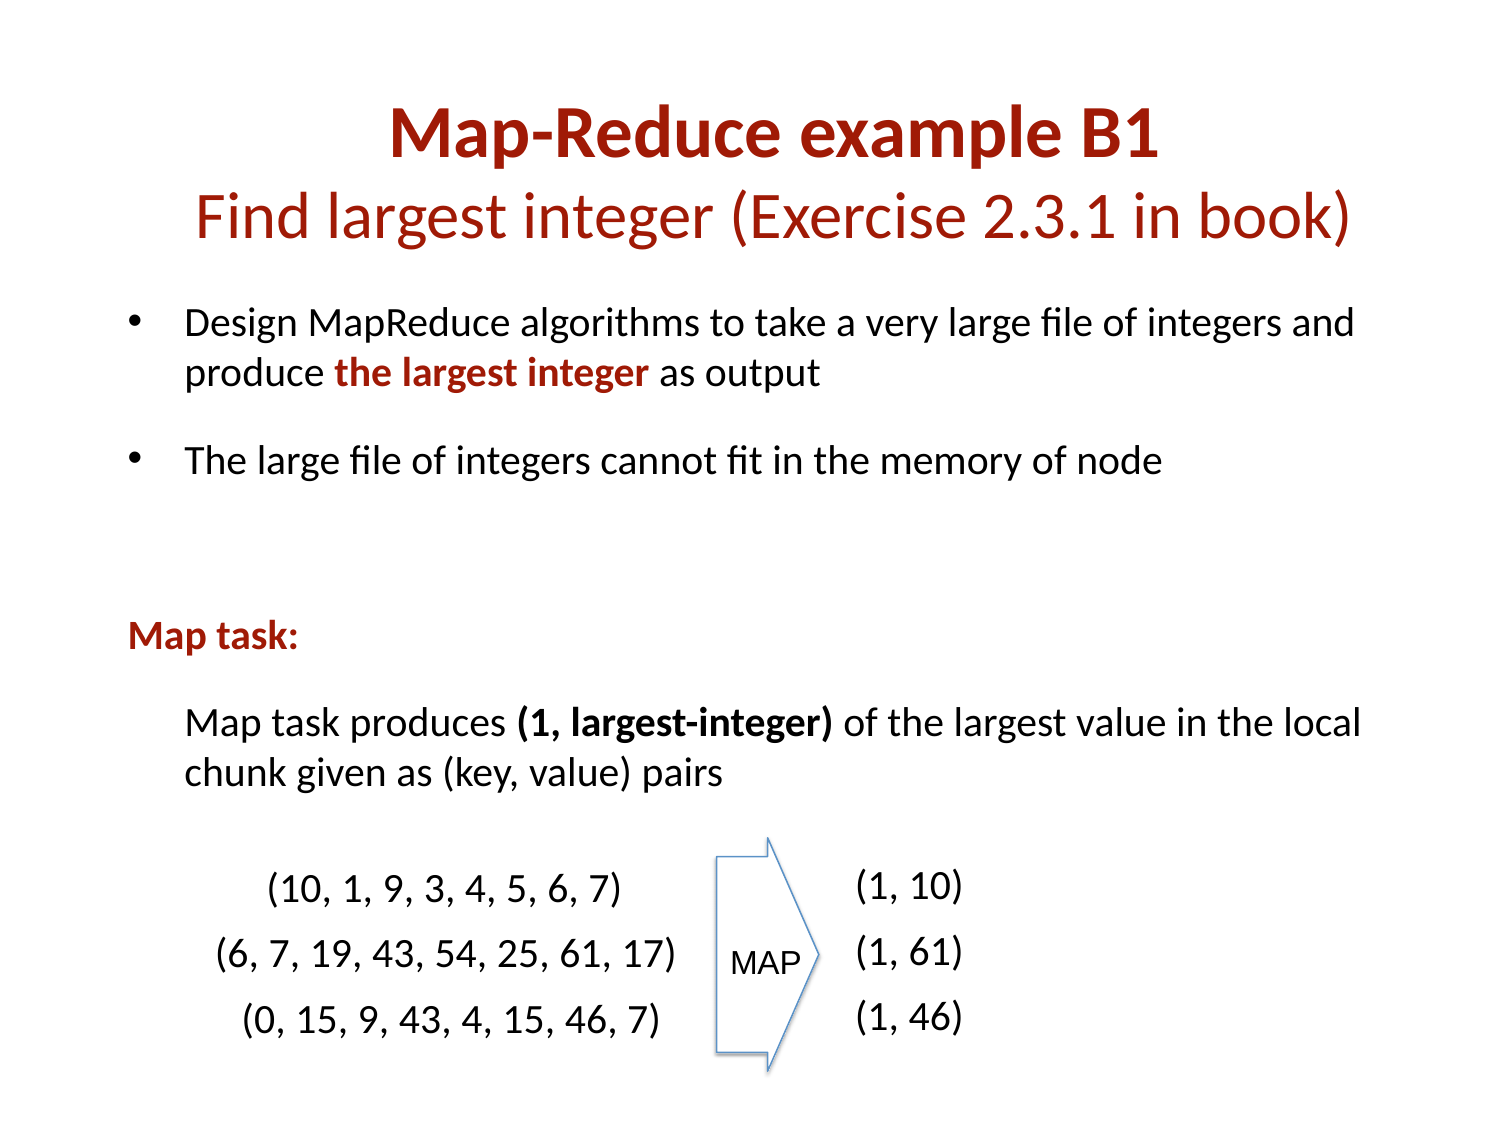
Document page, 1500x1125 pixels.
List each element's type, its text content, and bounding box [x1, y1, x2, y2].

text_box (1, 10) [840, 850, 1025, 916]
text_box Map-Reduce example B1 Find largest integer (Exercise 2.3.1 in book) [137, 75, 1413, 263]
text_box (10, 1, 9, 3, 4, 5, 6, 7) [251, 853, 690, 918]
text_box (1, 61) [840, 916, 1002, 981]
text_box (1, 46) [840, 981, 1013, 1047]
text_box Design MapReduce algorithms to take a very large file of integers and produce the largest integer as output The large file of integers cannot fit in the memory of node Map task: Map task produces (1, largest-integer) of the largest value in the local chunk given as (key, value) pairs [112, 287, 1388, 1063]
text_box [708, 832, 827, 1082]
text_box (0, 15, 9, 43, 4, 15, 46, 7) [226, 984, 693, 1050]
text_box (6, 7, 19, 43, 54, 25, 61, 17) [200, 918, 702, 984]
